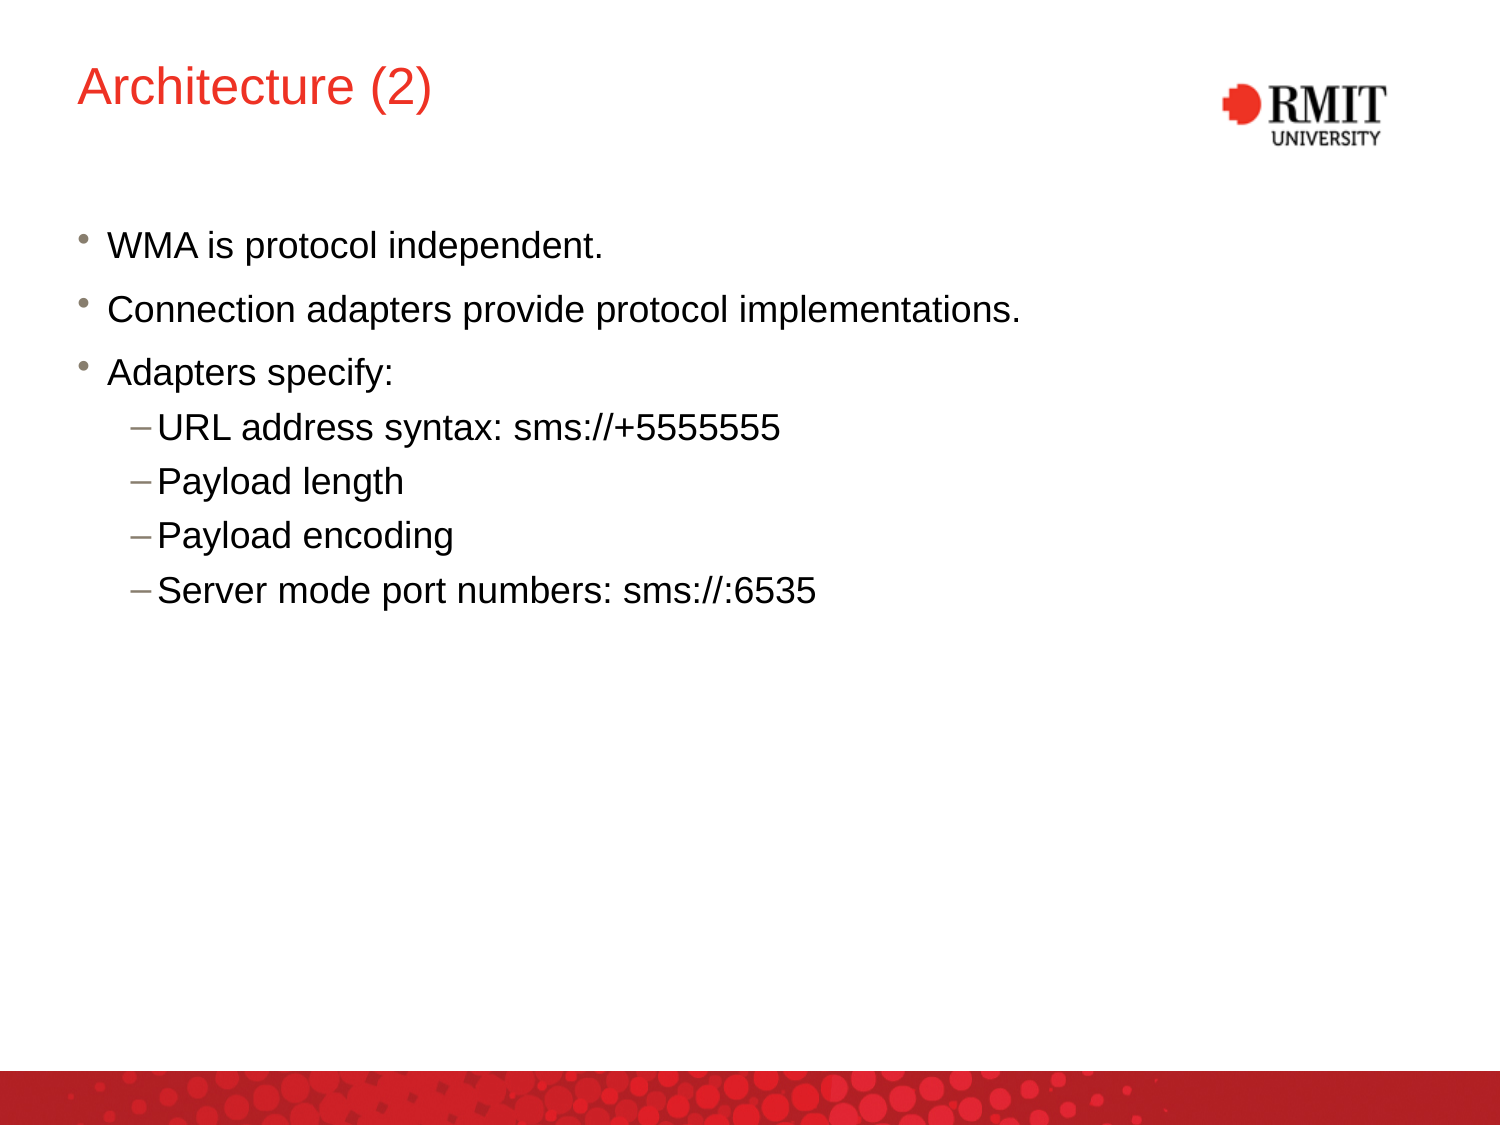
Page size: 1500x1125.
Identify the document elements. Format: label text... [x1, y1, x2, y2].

list WMA is protocol independent. Connection adapters provide protocol implementations. Adapters specify: URL address syntax: sms://+5555555 Payload length Payload encoding Server mode port numbers: sms://:6535 [62, 213, 1413, 1012]
title Architecture (2) [62, 45, 1413, 197]
picture [0, 1071, 1500, 1125]
